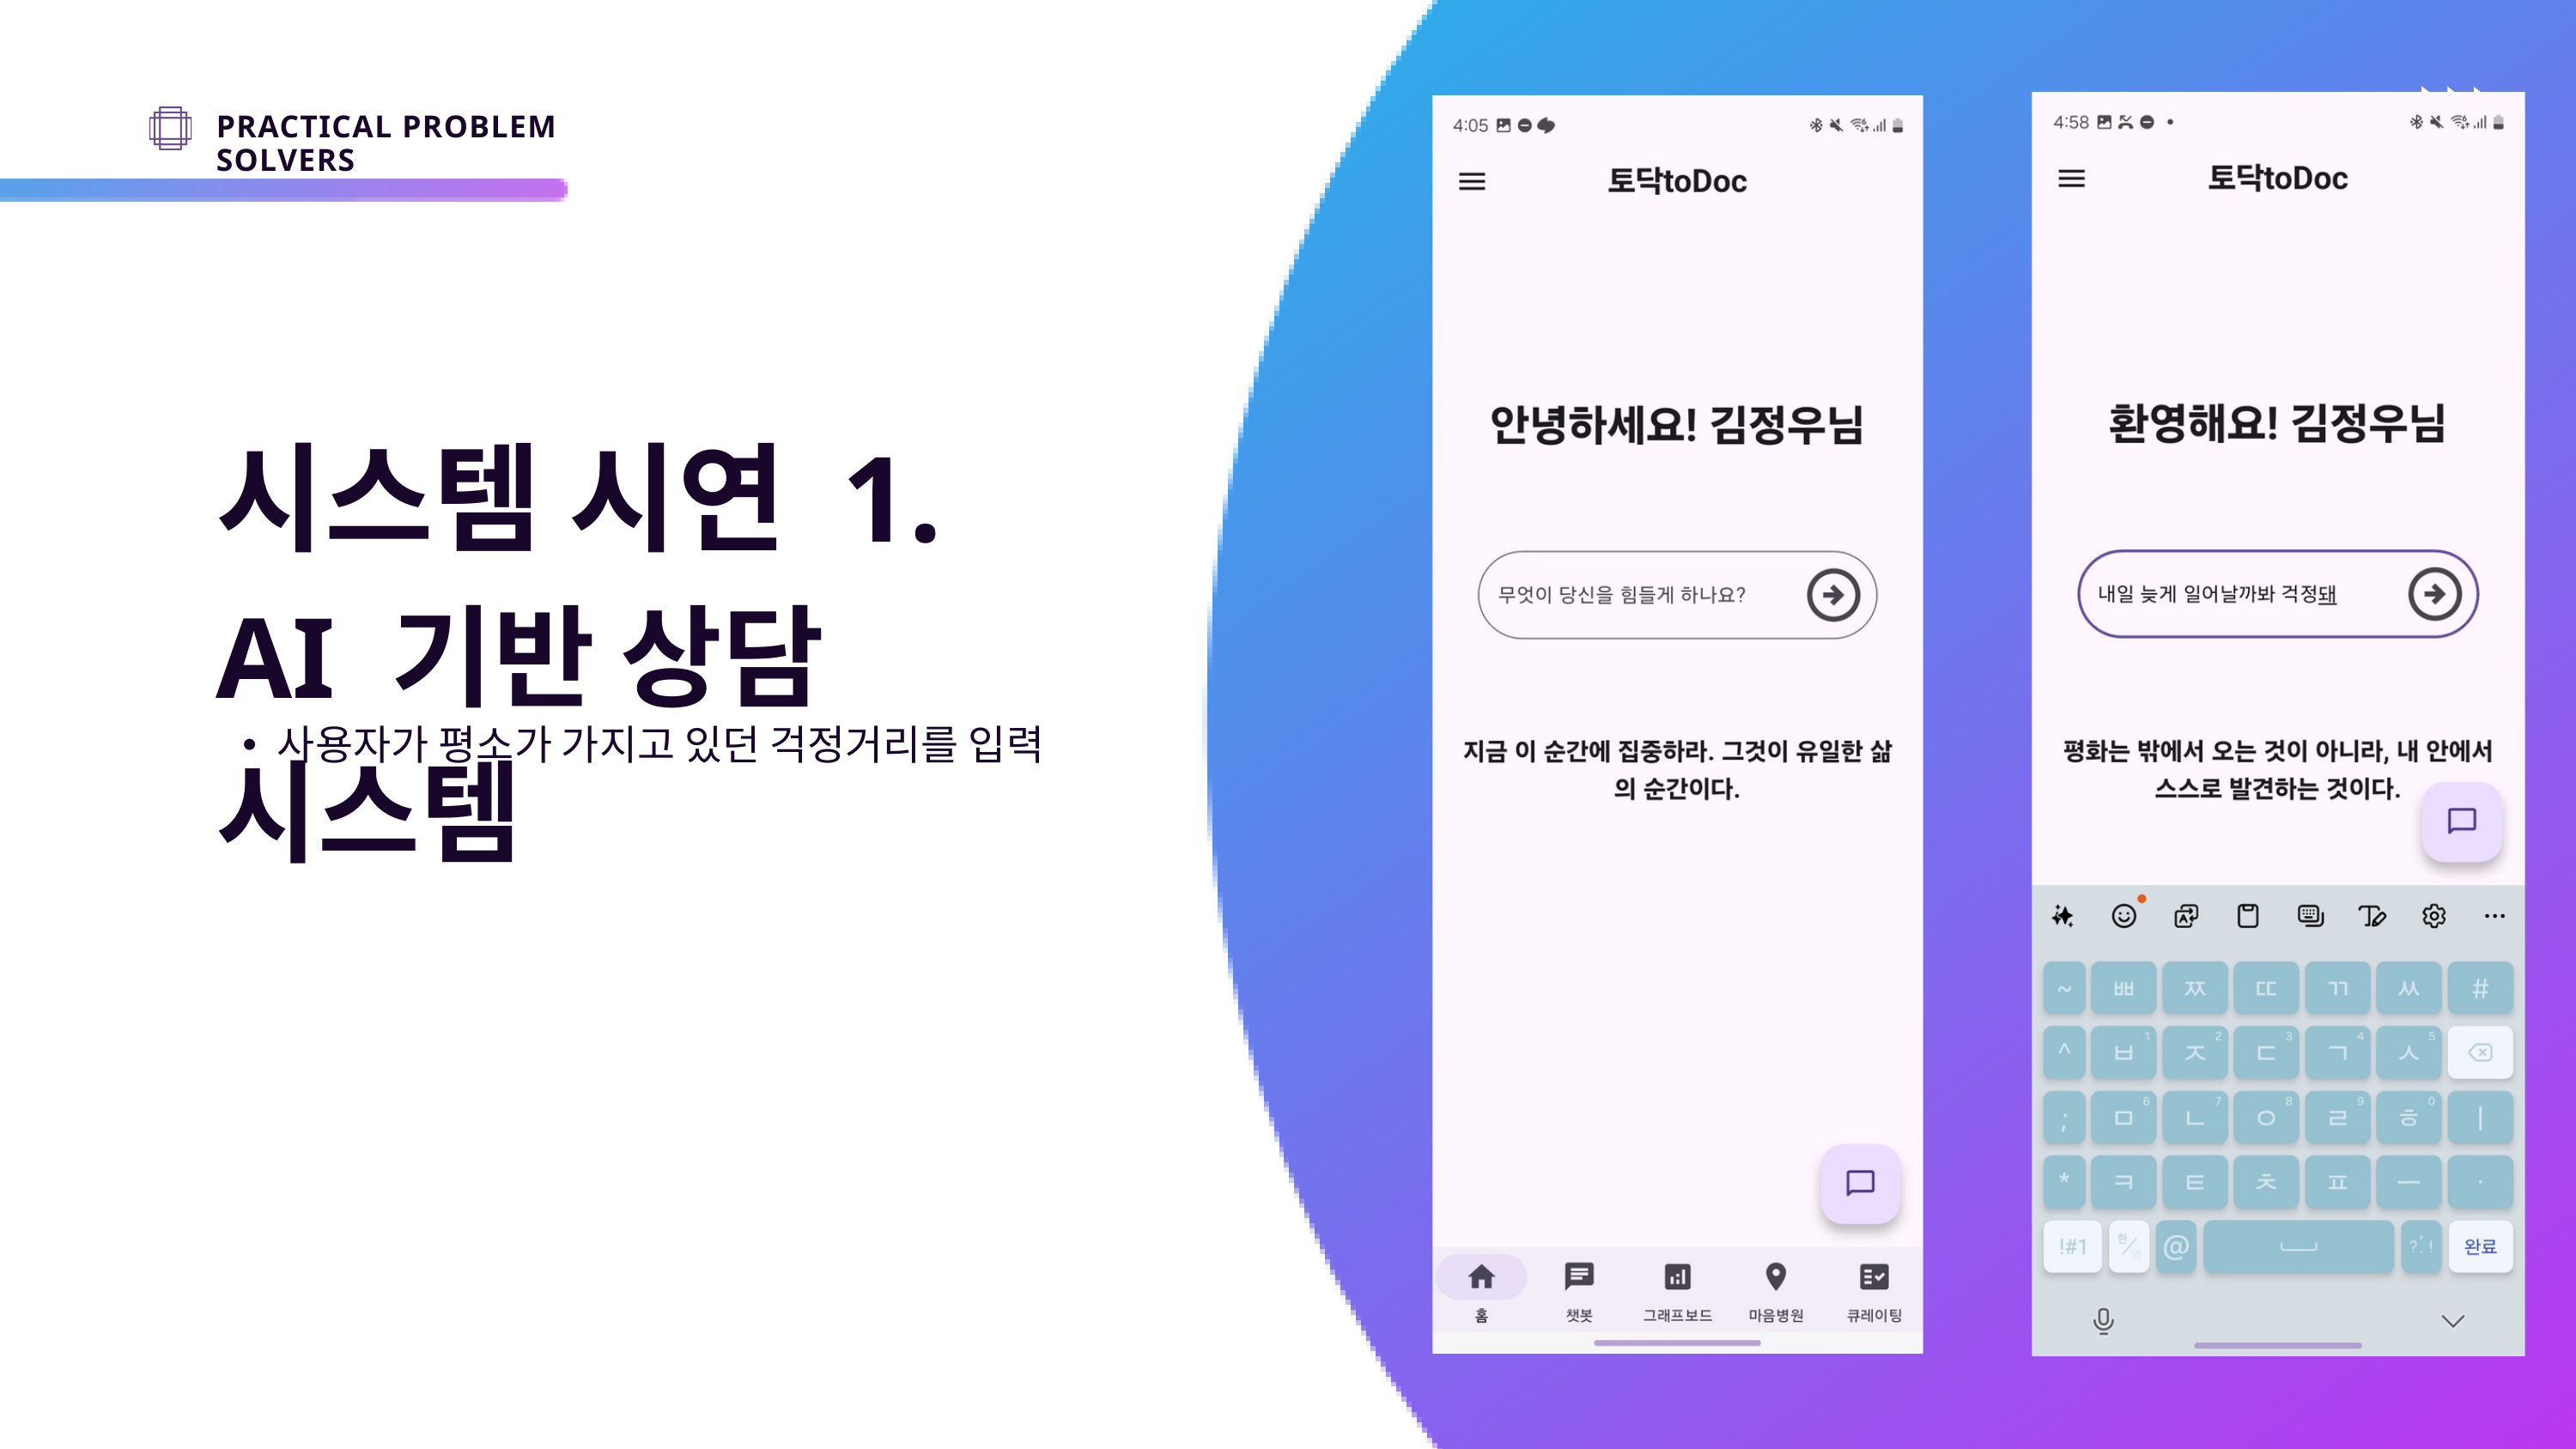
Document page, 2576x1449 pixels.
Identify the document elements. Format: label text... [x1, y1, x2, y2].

text_box [1432, 95, 1923, 1354]
text_box [1193, 0, 2576, 1449]
text_box [149, 106, 192, 150]
text_box 사용자가 평소가 가지고 있던 걱정거리를 입력 [207, 711, 1079, 769]
text_box [0, 179, 568, 202]
text_box PRACTICAL PROBLEM SOLVERS [216, 110, 644, 178]
text_box 시스템 시연 1. AI 기반 상담 시스템 [216, 399, 1147, 876]
text_box [2421, 86, 2500, 92]
text_box [2032, 92, 2525, 1356]
